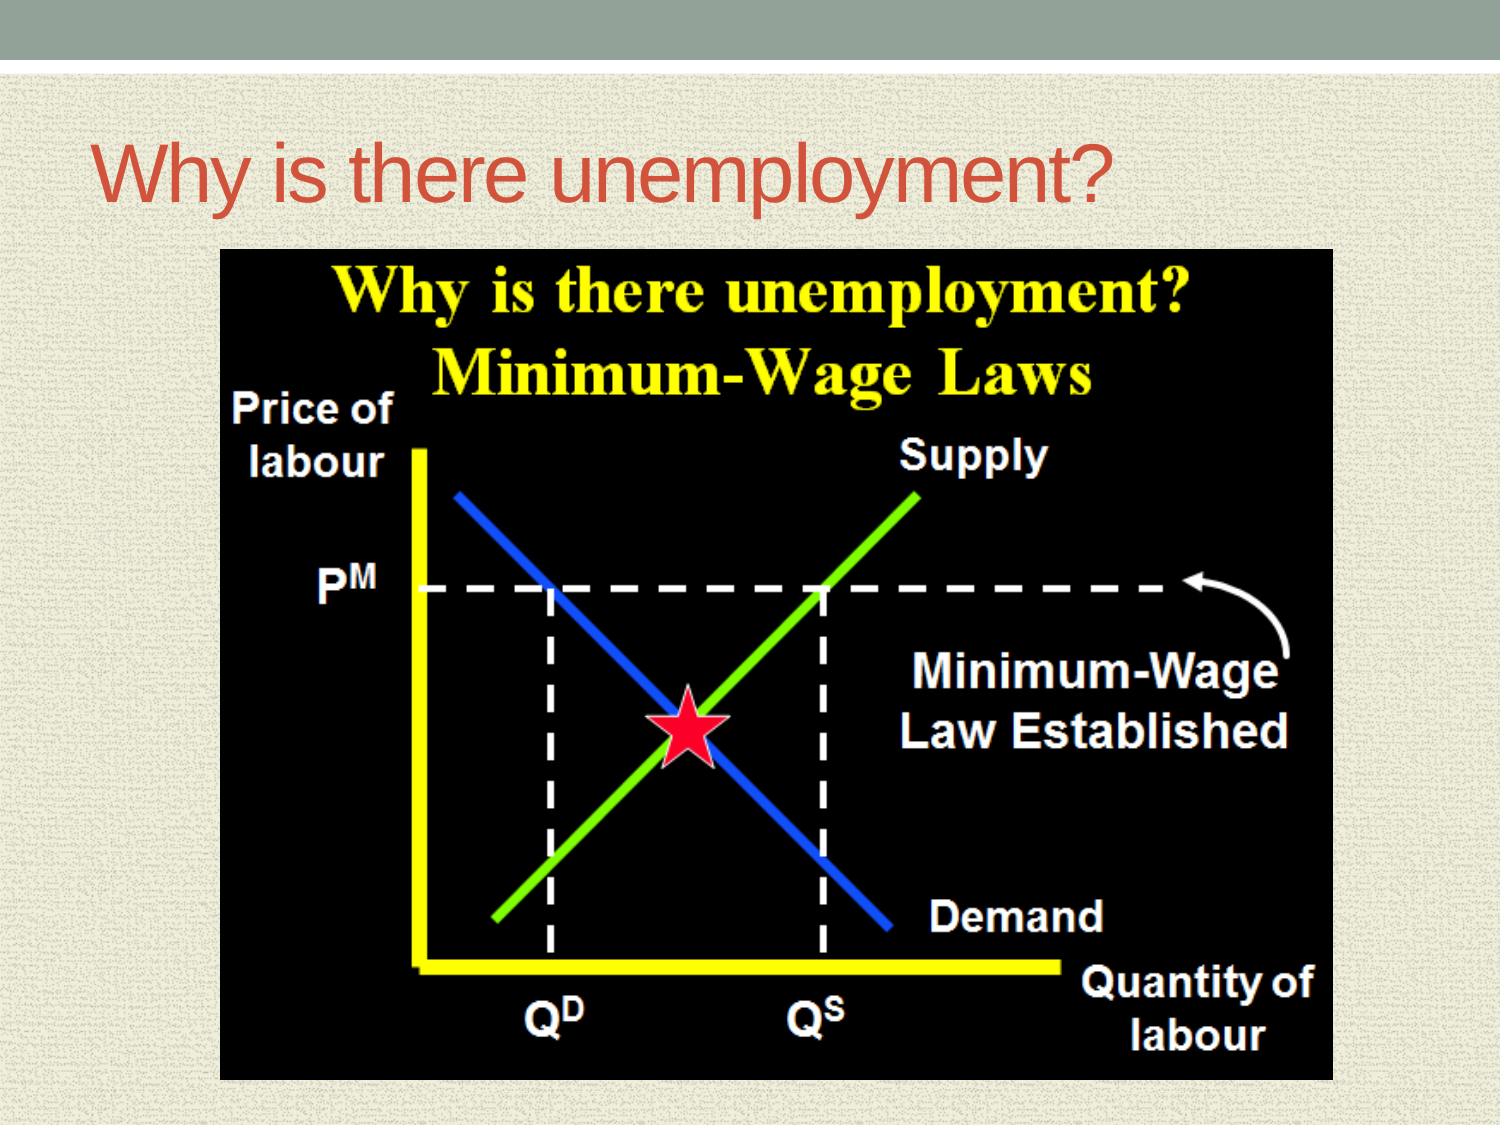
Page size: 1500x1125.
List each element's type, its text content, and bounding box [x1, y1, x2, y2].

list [219, 249, 1333, 1081]
title Why is there unemployment? [75, 87, 1425, 250]
